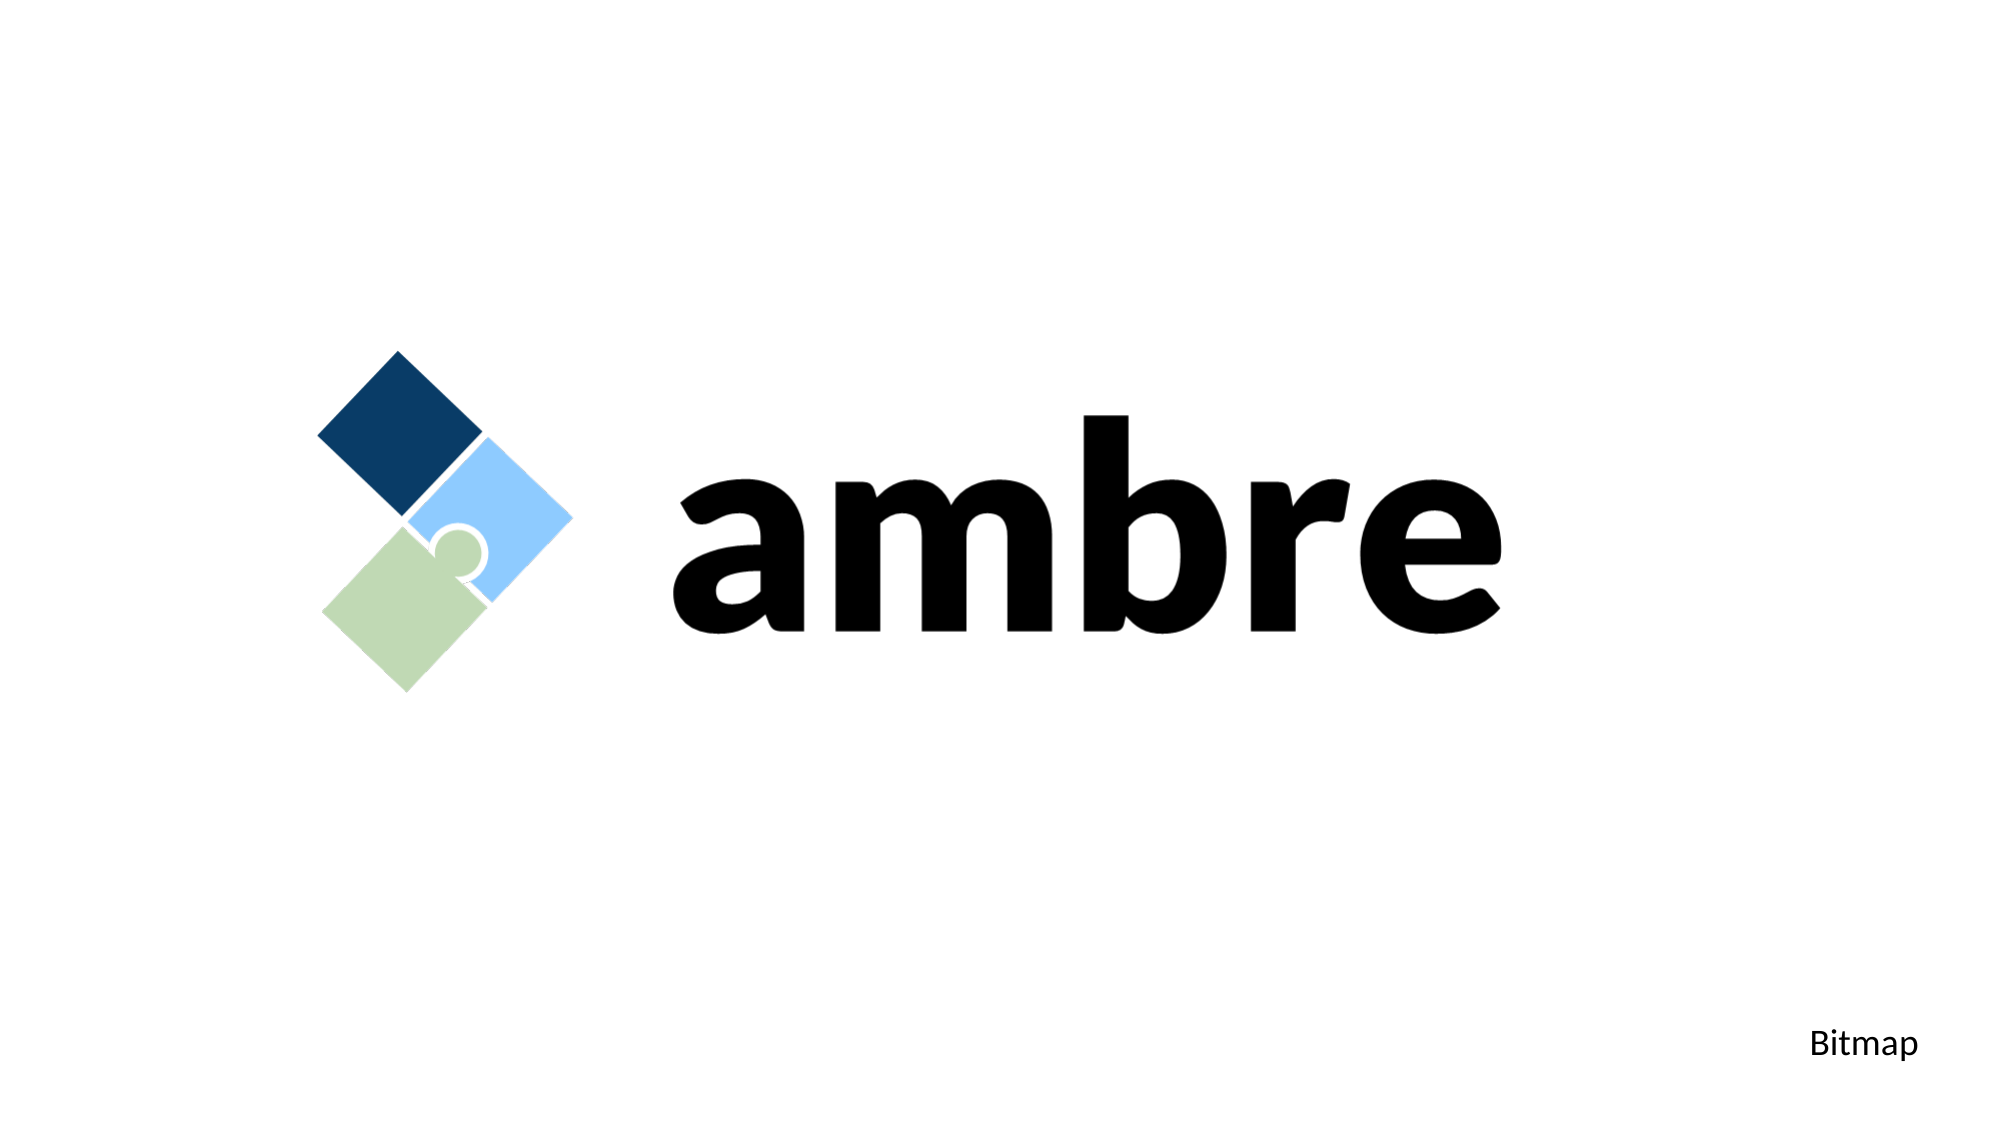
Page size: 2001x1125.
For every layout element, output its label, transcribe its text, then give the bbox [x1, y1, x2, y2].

text_box Bitmap [1794, 1010, 1934, 1071]
picture [317, 259, 1683, 866]
